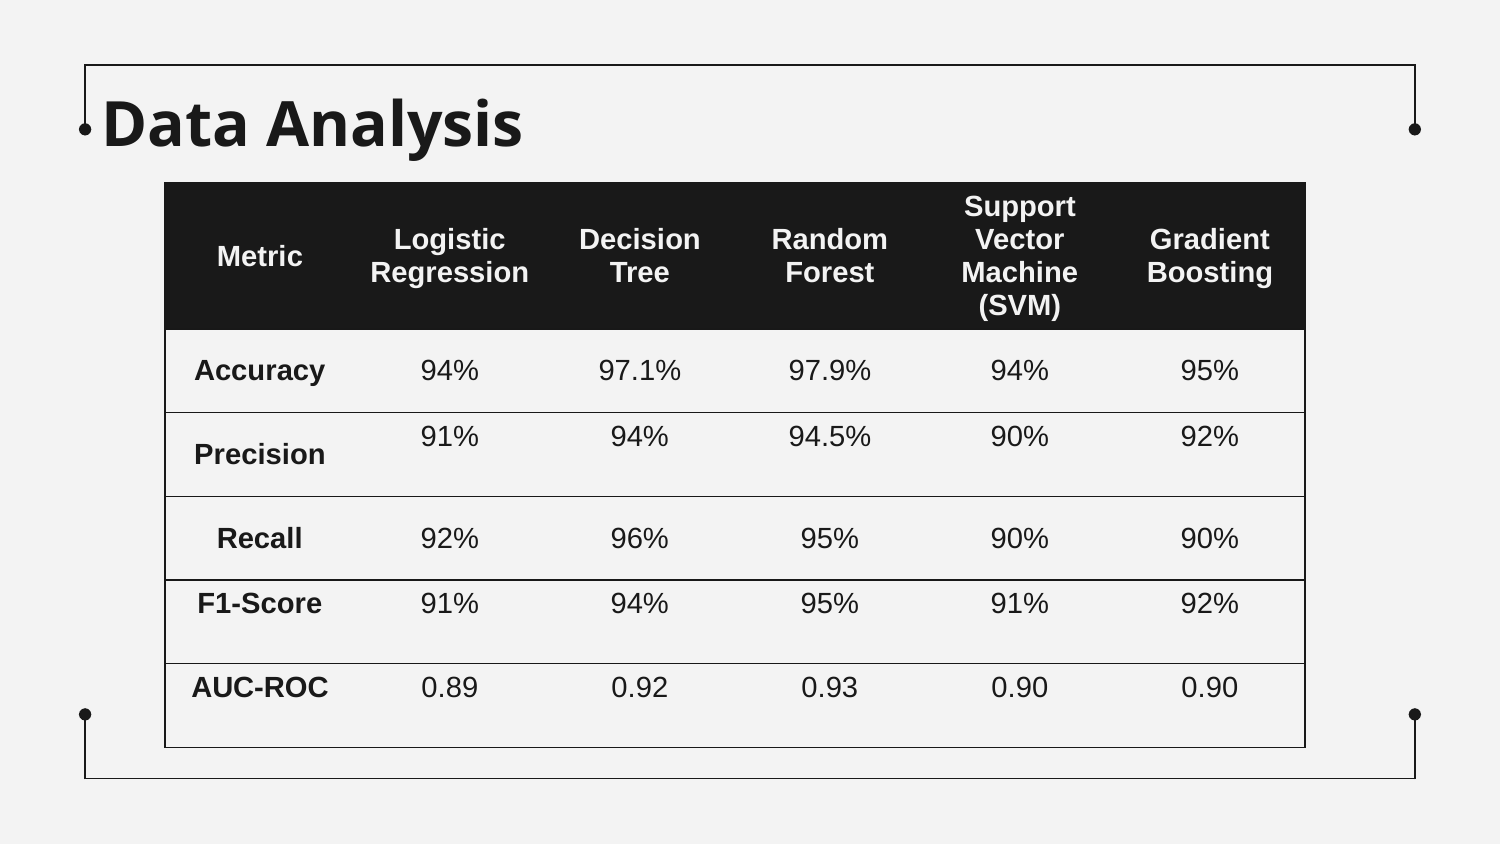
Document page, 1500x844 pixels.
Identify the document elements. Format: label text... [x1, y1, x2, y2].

table_cell 91% [355, 413, 545, 496]
table_cell Recall [166, 497, 355, 579]
table_cell 92% [355, 497, 545, 579]
table_header Support Vector Machine (SVM) [925, 183, 1115, 328]
title Data Analysis [86, 68, 1352, 163]
table_cell 0.93 [735, 664, 925, 747]
table_cell 0.92 [545, 664, 735, 747]
table_cell 90% [1115, 497, 1304, 579]
table_cell 94% [545, 581, 735, 663]
table_cell 94.5% [735, 413, 925, 496]
table_cell 0.90 [925, 664, 1115, 747]
table_cell Accuracy [166, 330, 355, 412]
table_cell 94% [925, 330, 1115, 412]
table_header Gradient Boosting [1115, 183, 1304, 328]
table_cell 91% [925, 581, 1115, 663]
table_header Decision Tree [545, 183, 735, 328]
table_cell F1-Score [166, 581, 355, 663]
table_cell 97.9% [735, 330, 925, 412]
table_cell 94% [545, 413, 735, 496]
table_cell 90% [925, 413, 1115, 496]
table_cell 91% [355, 581, 545, 663]
table_cell 95% [735, 497, 925, 579]
table_cell 92% [1115, 413, 1304, 496]
table_header Random Forest [735, 183, 925, 328]
table_cell 96% [545, 497, 735, 579]
table_cell Precision [166, 413, 355, 496]
table_header Logistic Regression [355, 183, 545, 328]
table_cell 94% [355, 330, 545, 412]
table_cell 95% [1115, 330, 1304, 412]
table_cell AUC-ROC [166, 664, 355, 747]
table_cell 0.89 [355, 664, 545, 747]
table_cell 95% [735, 581, 925, 663]
table_cell 0.90 [1115, 664, 1304, 747]
table_cell 97.1% [545, 330, 735, 412]
table_header Metric [166, 183, 355, 328]
table_cell 92% [1115, 581, 1304, 663]
table_cell 90% [925, 497, 1115, 579]
